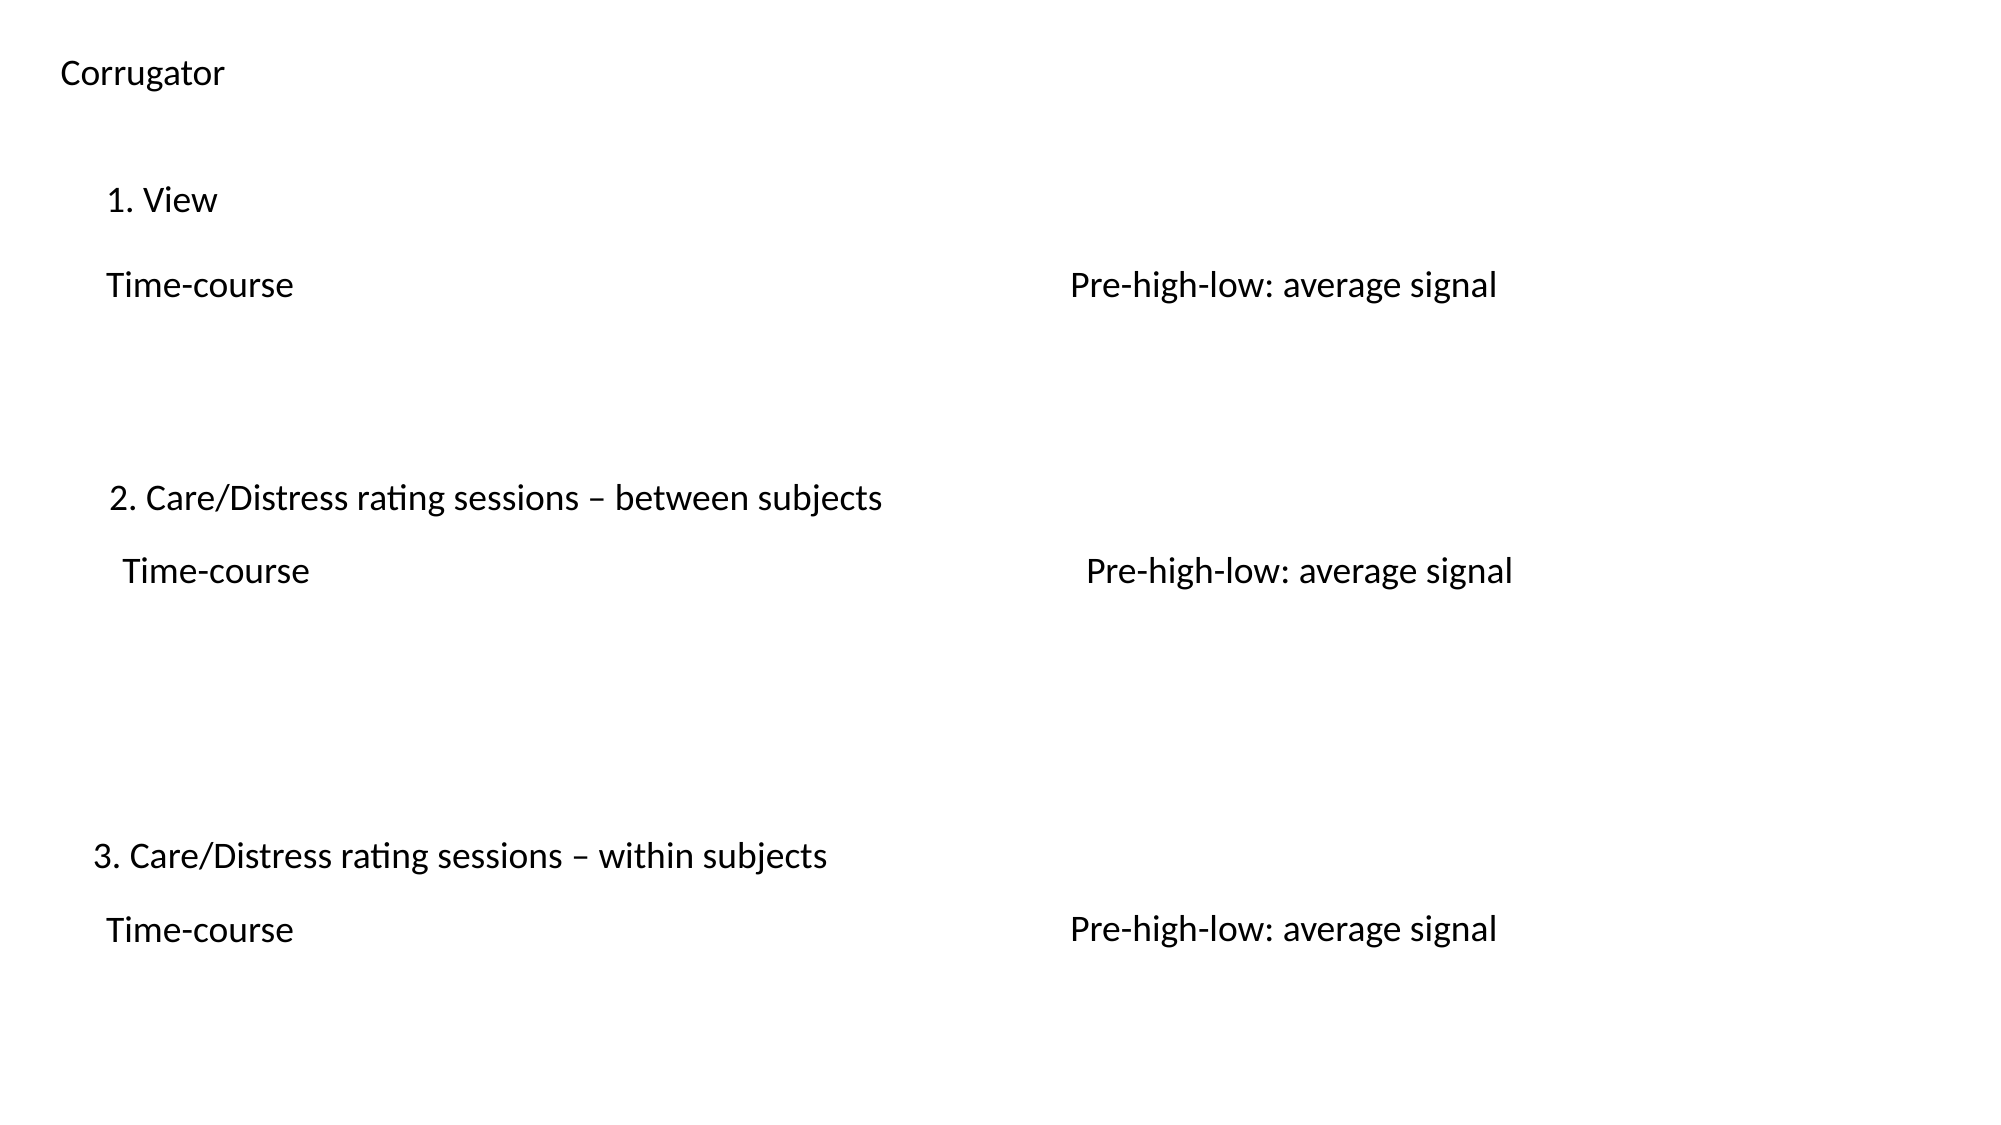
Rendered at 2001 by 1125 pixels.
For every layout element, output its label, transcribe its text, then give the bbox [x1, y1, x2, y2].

text_box 2. Care/Distress rating sessions – between subjects [94, 465, 899, 525]
text_box Pre-high-low: average signal [1055, 252, 1513, 313]
text_box 3. Care/Distress rating sessions – within subjects [78, 823, 844, 884]
text_box Pre-high-low: average signal [1071, 538, 1529, 598]
text_box 1. View [91, 167, 233, 227]
text_box Pre-high-low: average signal [1055, 896, 1513, 957]
text_box Time-course [107, 538, 326, 599]
text_box Time-course [91, 897, 310, 958]
text_box Corrugator [45, 40, 241, 101]
text_box Time-course [91, 253, 310, 313]
